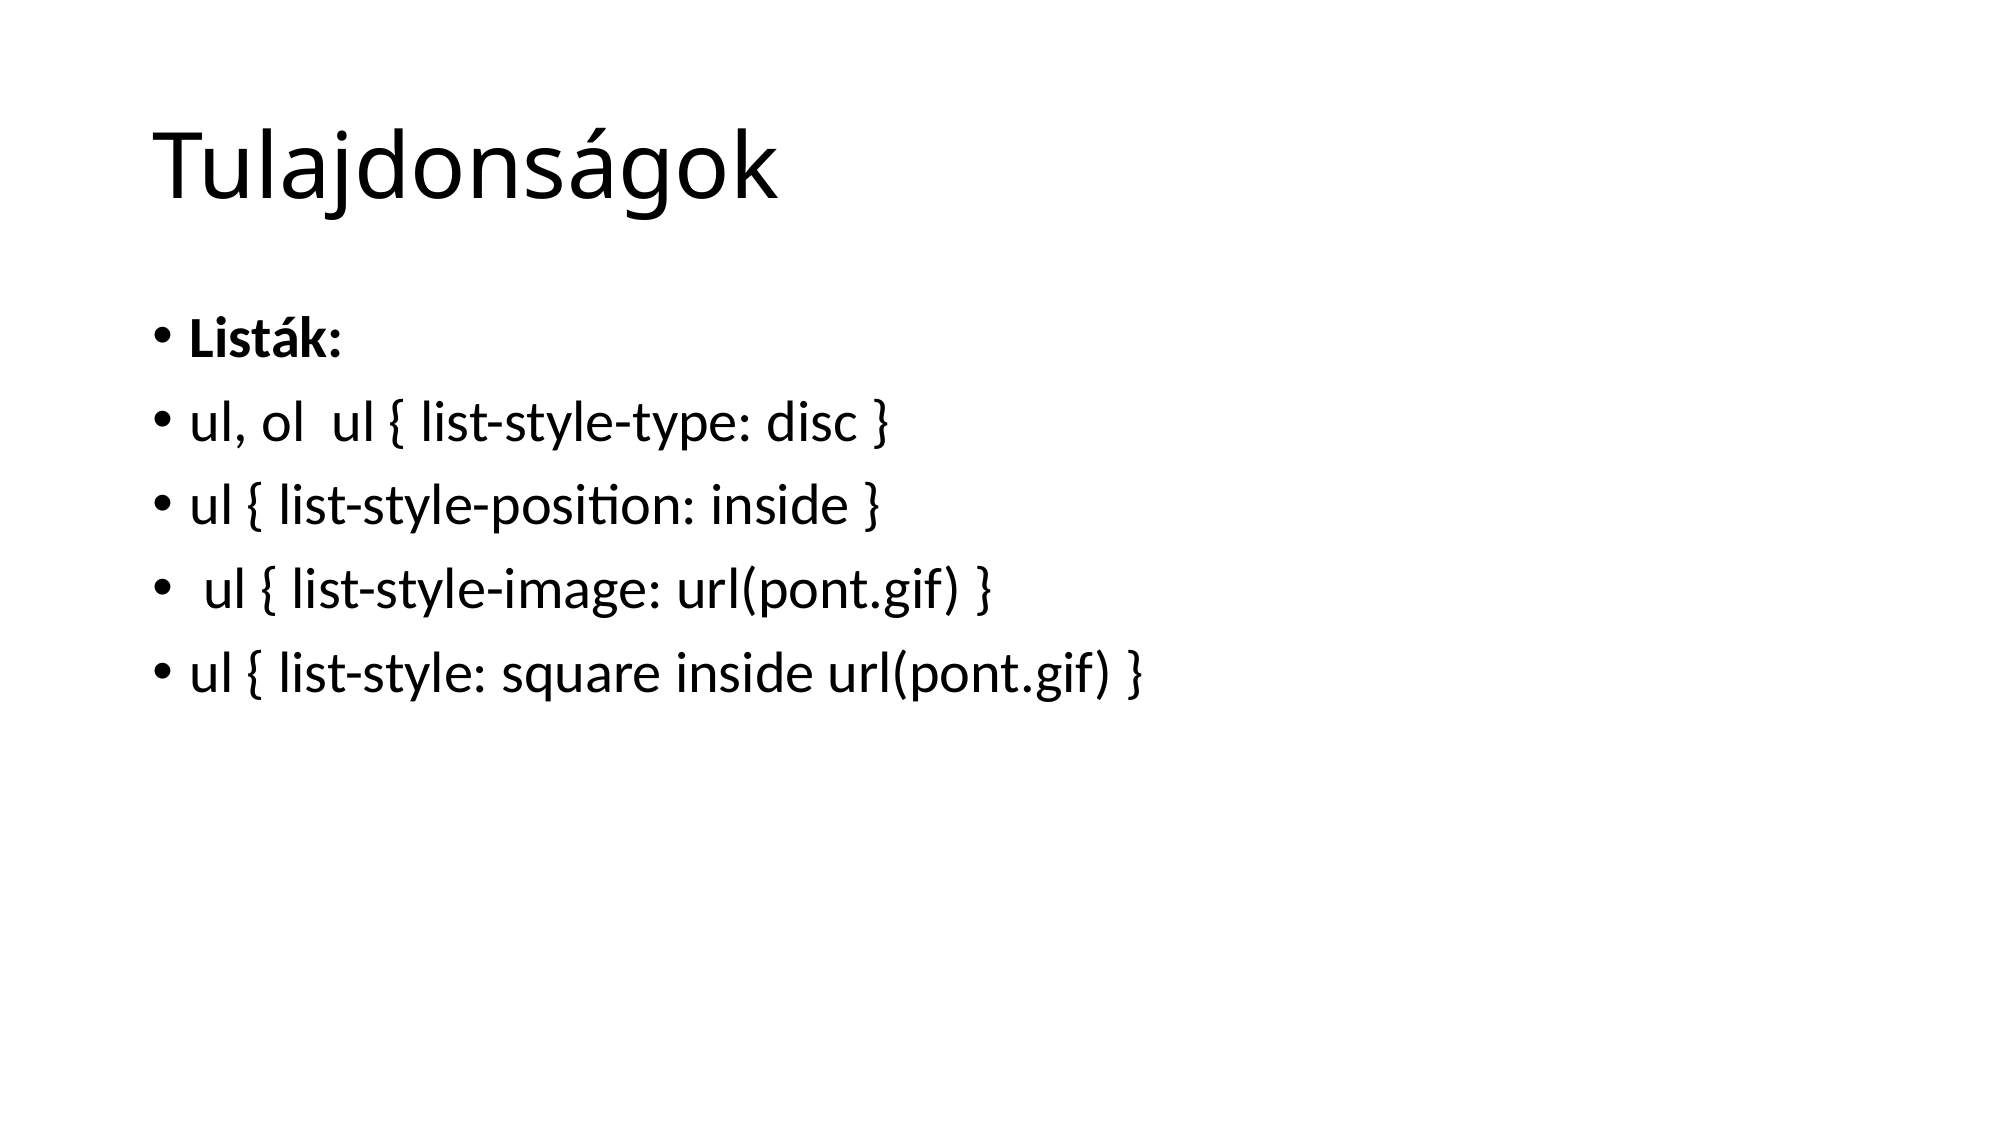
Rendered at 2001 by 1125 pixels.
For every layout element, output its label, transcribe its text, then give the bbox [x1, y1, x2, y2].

list Listák: ul, ol ul { list-style-type: disc } ul { list-style-position: inside } ul { list-style-image: url(pont.gif) } ul { list-style: square inside url(pont.gif) } [137, 299, 1863, 1014]
title Tulajdonságok [137, 59, 1863, 278]
